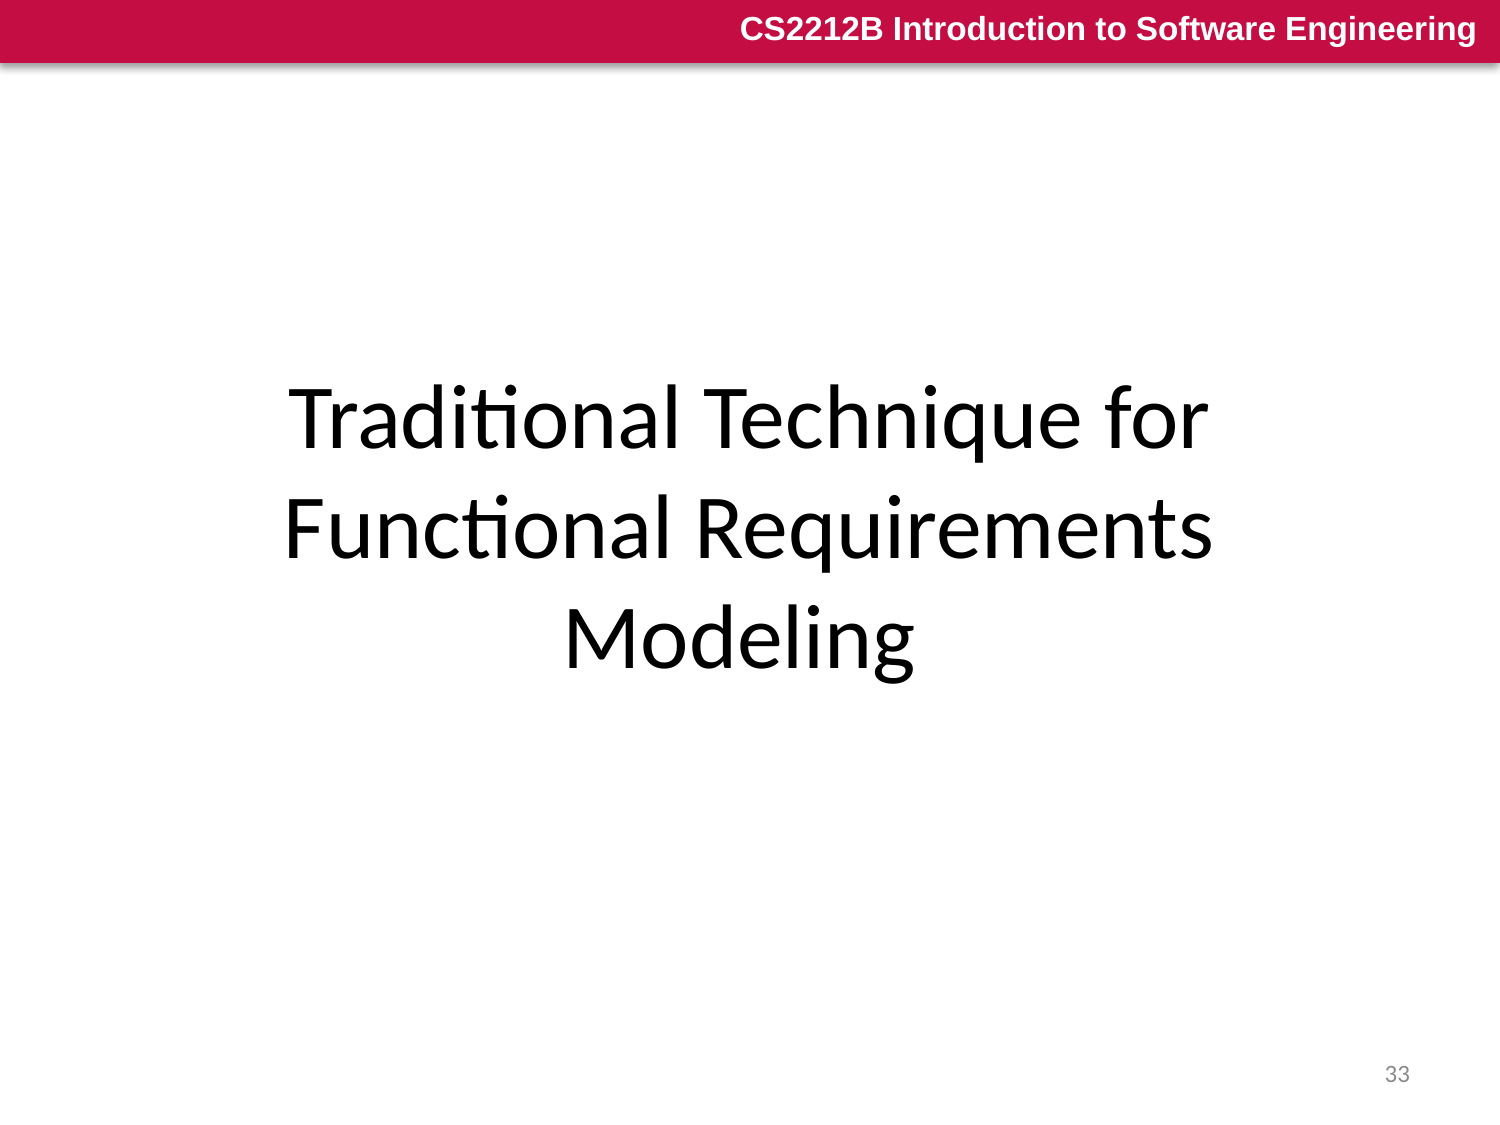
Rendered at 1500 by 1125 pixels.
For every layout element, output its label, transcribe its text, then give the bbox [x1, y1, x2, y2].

title Traditional Technique for Functional Requirements Modeling [112, 349, 1388, 591]
picture [0, 0, 1500, 63]
slide_number 33 [1074, 1042, 1425, 1103]
